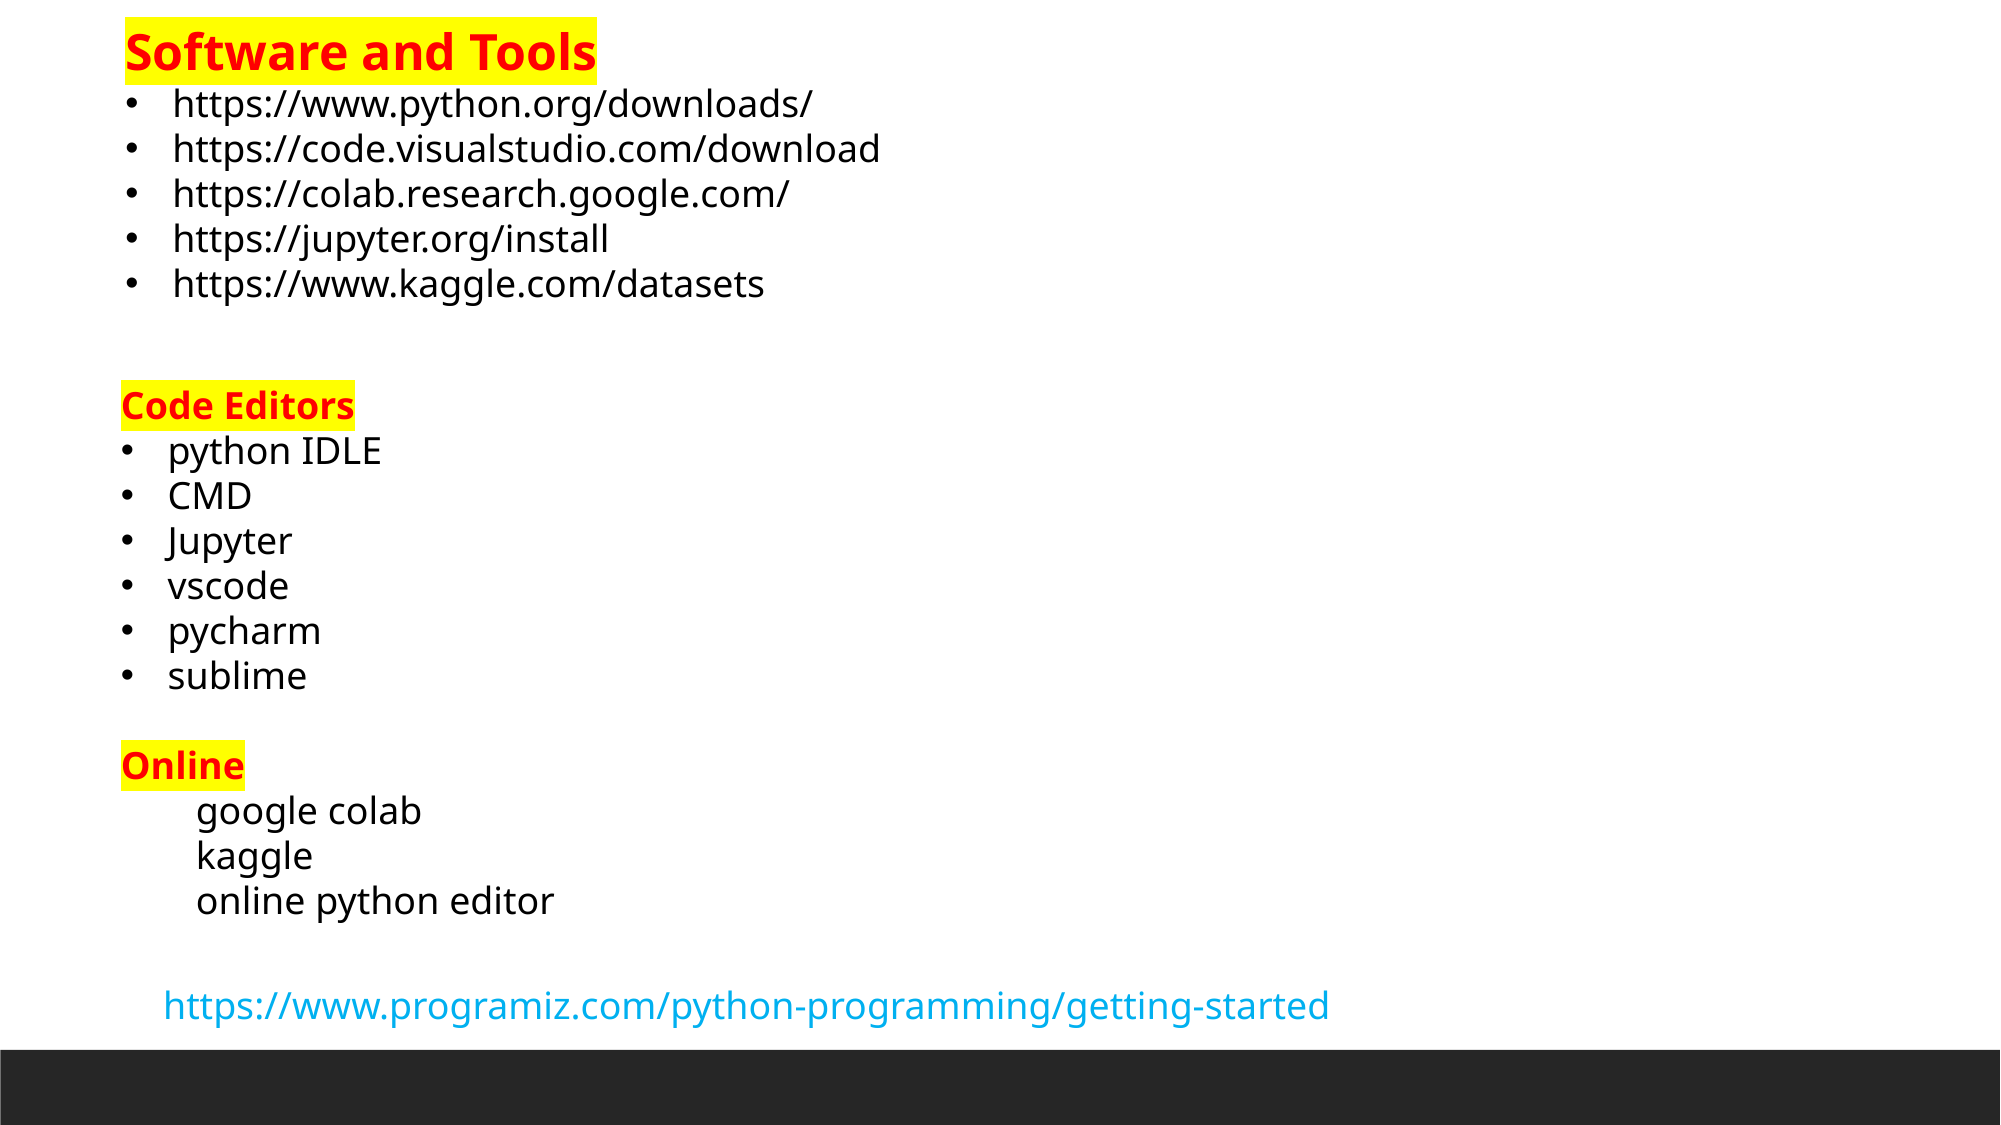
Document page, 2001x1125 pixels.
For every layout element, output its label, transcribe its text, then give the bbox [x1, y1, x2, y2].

text_box Code Editors python IDLE CMD Jupyter vscode pycharm sublime Online google colab kaggle online python editor [106, 374, 605, 930]
text_box Software and Tools https://www.python.org/downloads/ https://code.visualstudio.com/download https://colab.research.google.com/ https://jupyter.org/install https://www.kaggle.com/datasets [110, 12, 1111, 403]
text_box https://www.programiz.com/python-programming/getting-started [148, 974, 1461, 1034]
